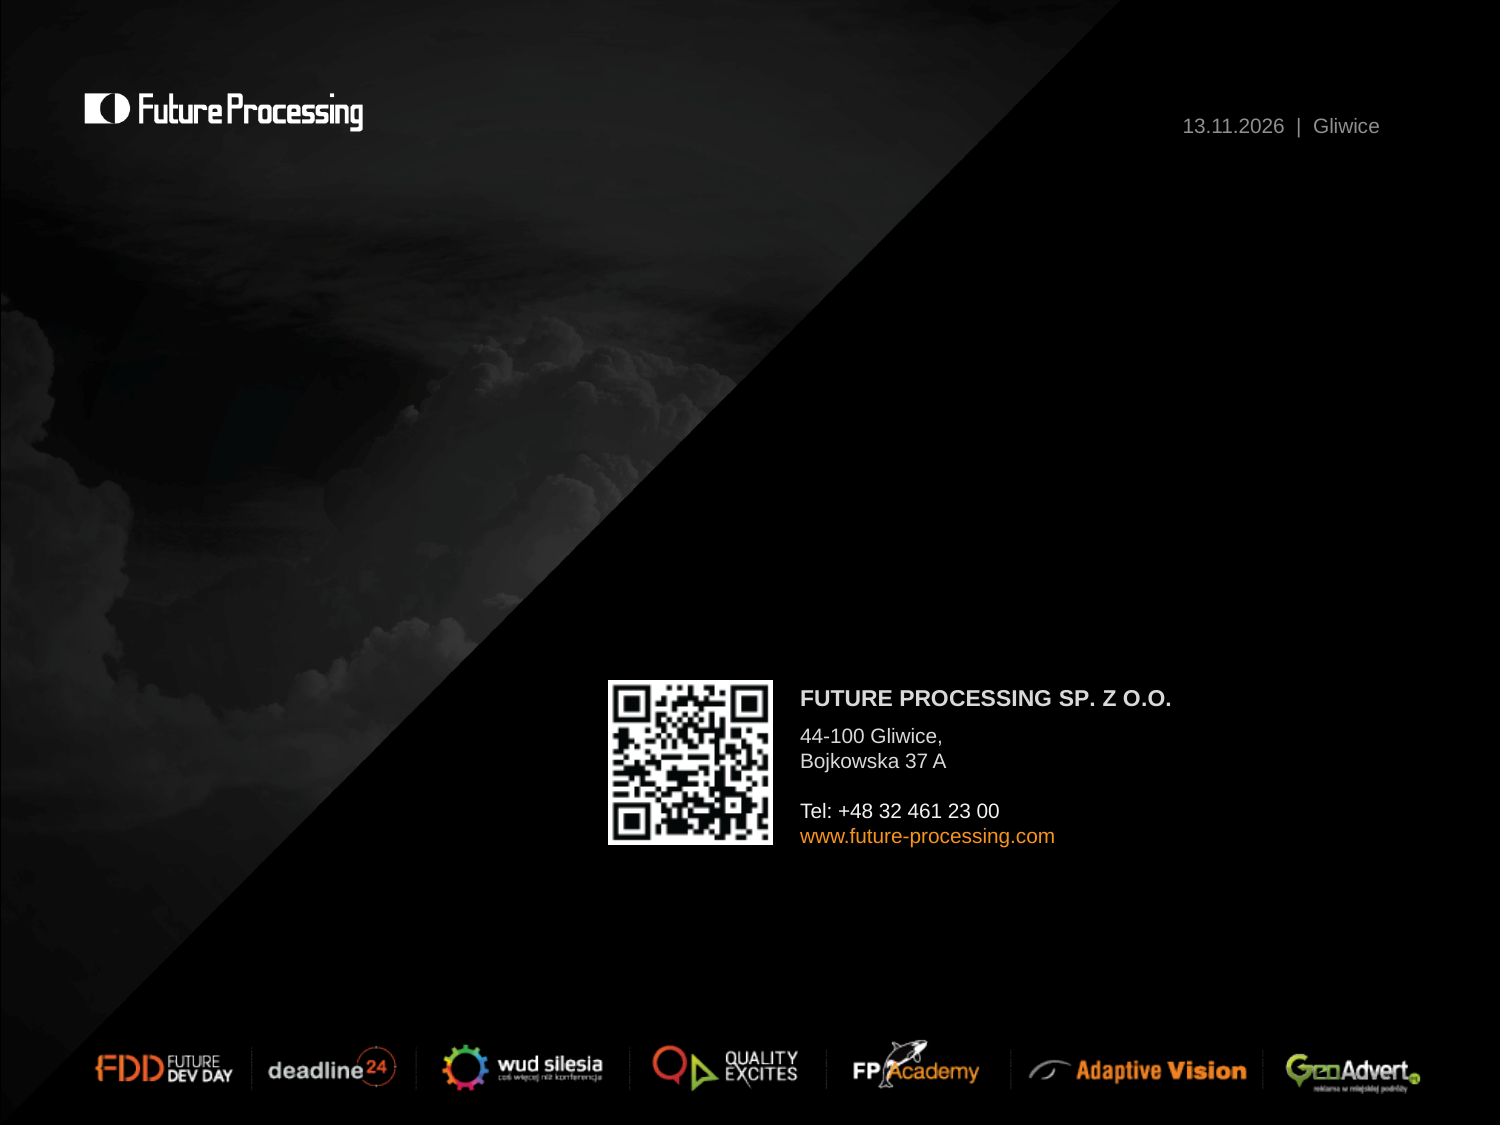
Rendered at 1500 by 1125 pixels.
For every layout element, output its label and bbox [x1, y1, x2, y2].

picture [0, 0, 1500, 1125]
slide_number [1071, 101, 1395, 148]
